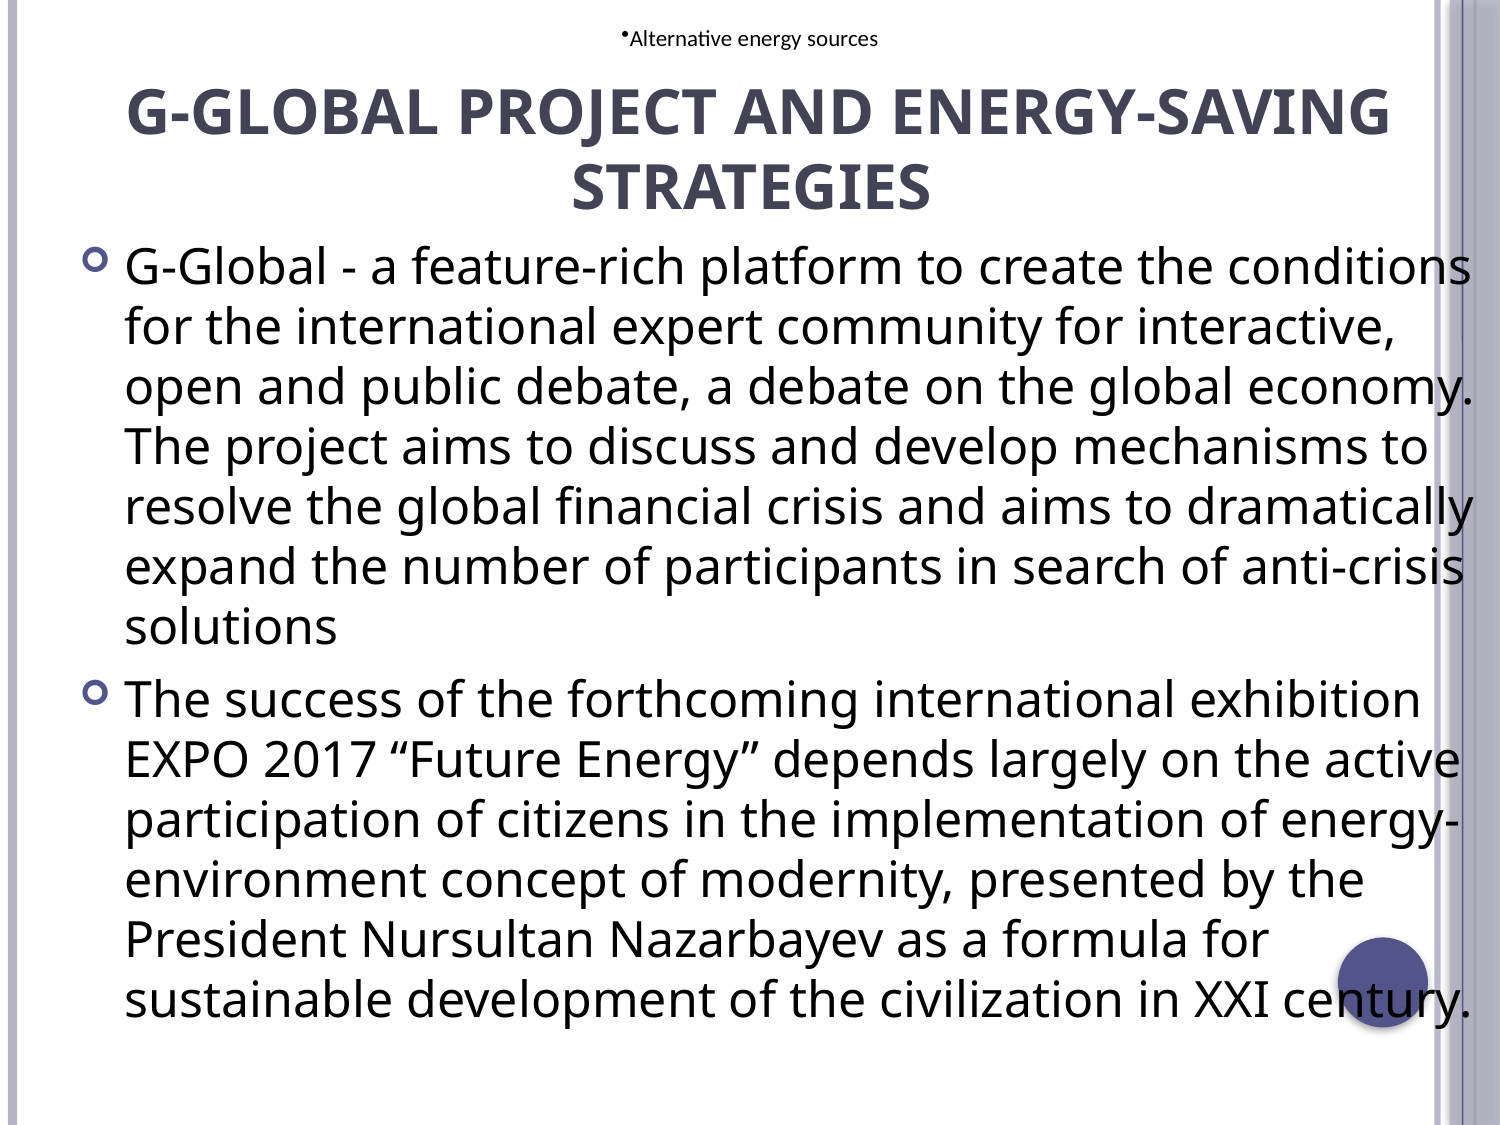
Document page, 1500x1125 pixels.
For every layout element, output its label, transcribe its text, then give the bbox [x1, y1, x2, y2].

text_box Alternative energy sources [606, 16, 894, 59]
title G-global project and energy-saving strategies [76, 54, 1427, 227]
list G-Global - a feature-rich platform to create the conditions for the international expert community for interactive, open and public debate, a debate on the global economy. The project aims to discuss and develop mechanisms to resolve the global financial crisis and aims to dramatically expand the number of participants in search of anti-crisis solutions The success of the forthcoming international exhibition EXPO 2017 “Future Energy” depends largely on the active participation of citizens in the implementation of energy-environment concept of modernity, presented by the President Nursultan Nazarbayev as a formula for sustainable development of the civilization in XXI century. [64, 227, 1500, 1125]
